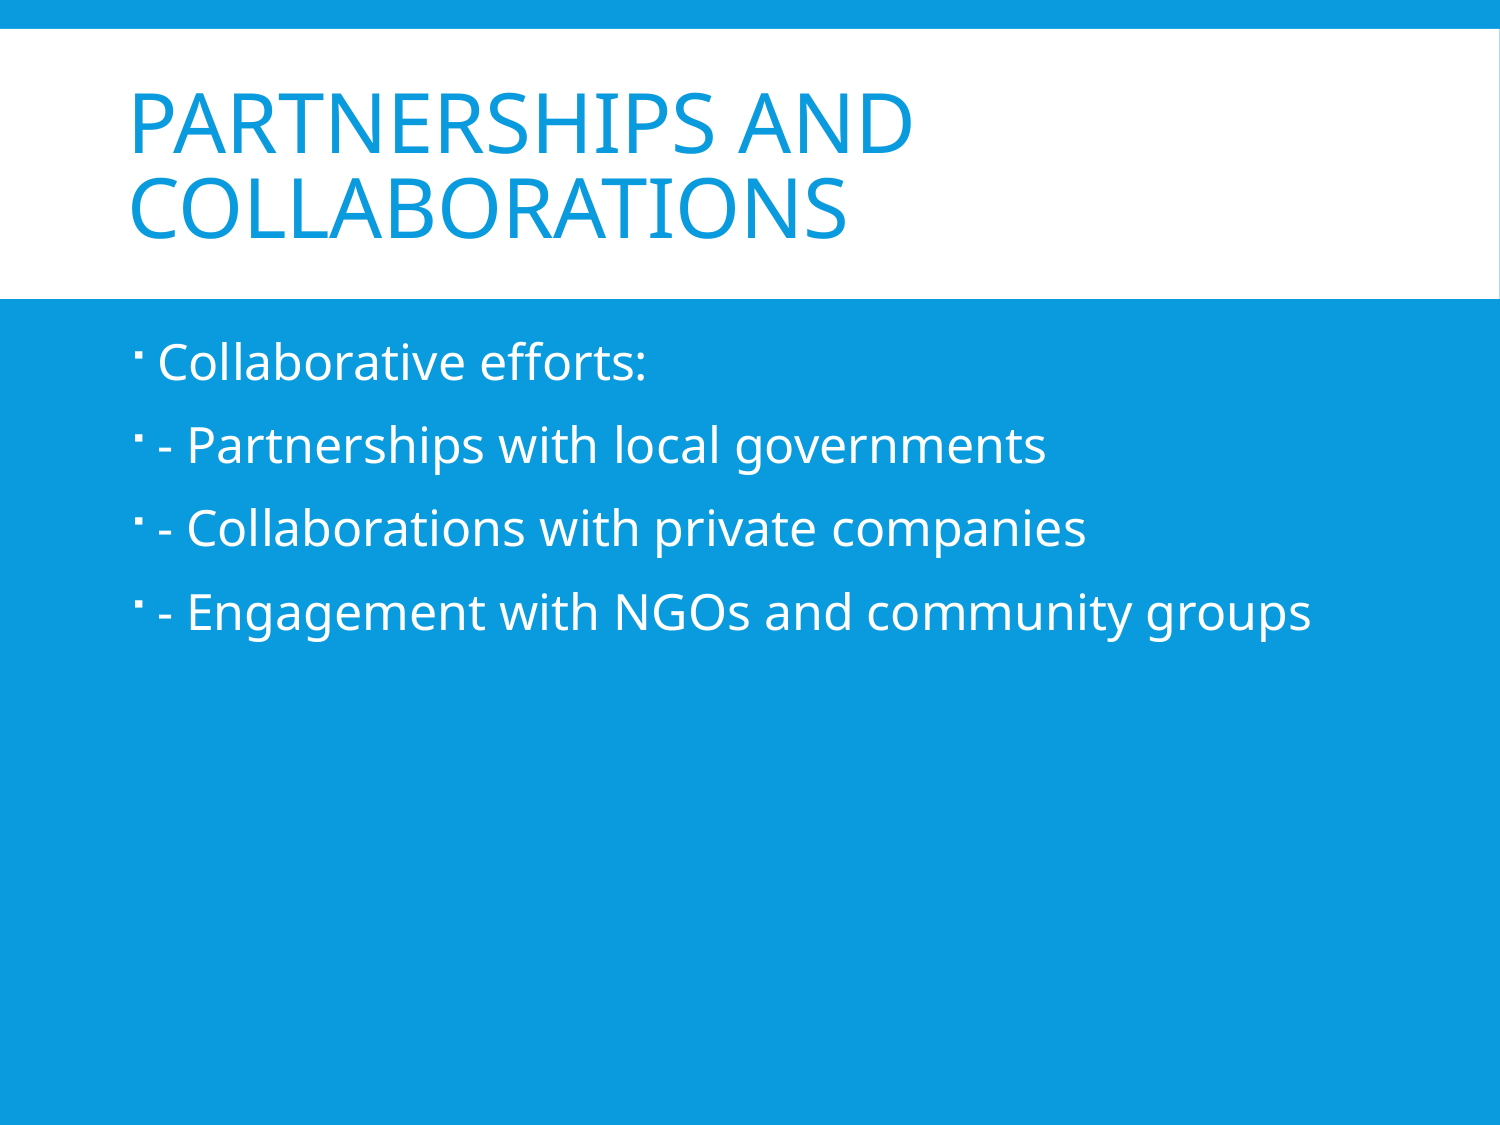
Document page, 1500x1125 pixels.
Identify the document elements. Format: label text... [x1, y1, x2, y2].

title Partnerships and Collaborations [112, 46, 1388, 295]
list Collaborative efforts: - Partnerships with local governments - Collaborations with private companies - Engagement with NGOs and community groups [112, 329, 1388, 1020]
